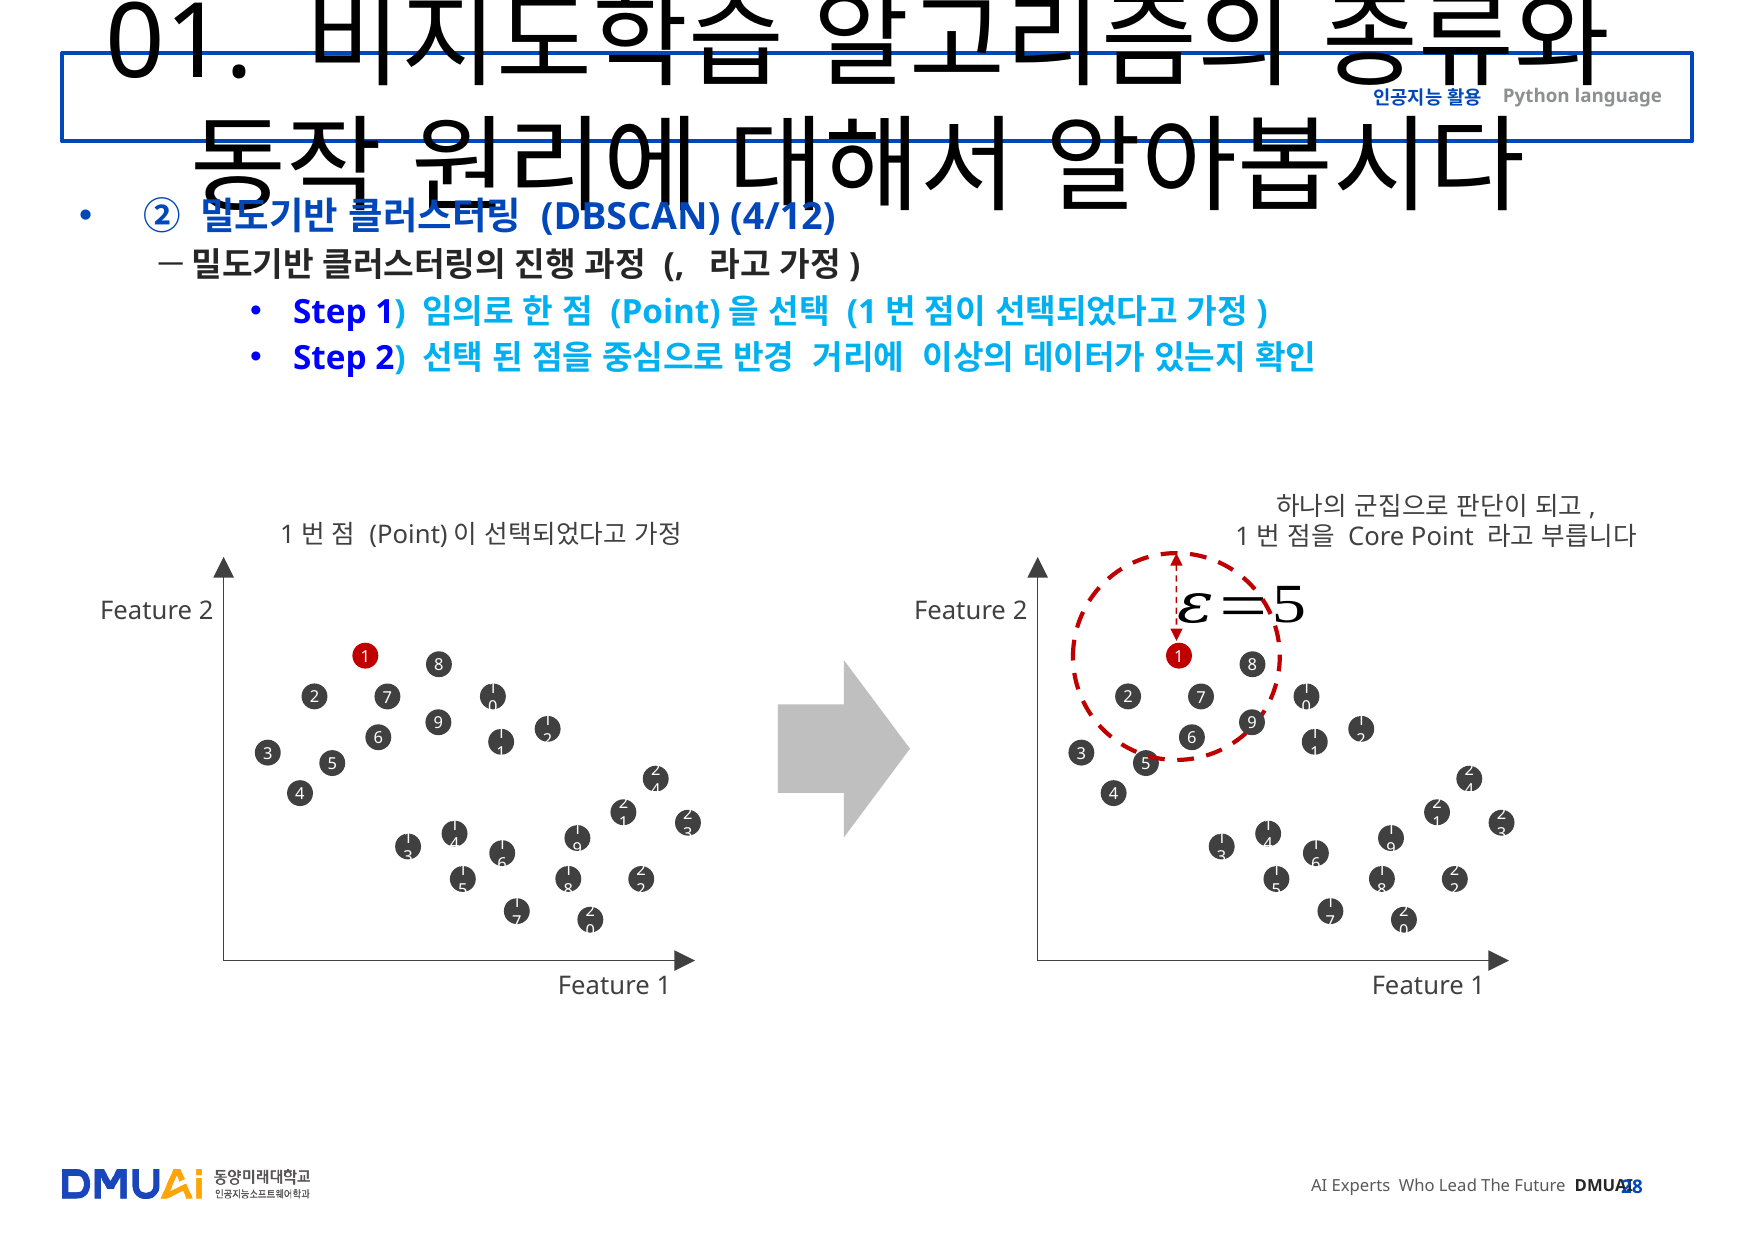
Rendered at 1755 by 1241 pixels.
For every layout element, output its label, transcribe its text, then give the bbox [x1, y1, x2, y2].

text_box 9 [423, 707, 454, 738]
text_box 7 [372, 681, 403, 712]
text_box 8 [423, 649, 454, 680]
text_box Feature 2 [85, 586, 219, 633]
text_box 5 [1130, 753, 1161, 779]
text_box 1 [350, 640, 381, 671]
text_box 3 [252, 737, 283, 768]
text_box 15 [1261, 863, 1292, 895]
text_box 18 [1366, 863, 1397, 894]
text_box 10 [1291, 681, 1322, 712]
text_box 14 [439, 818, 470, 849]
text_box 5 [317, 748, 348, 779]
text_box 22 [1439, 863, 1470, 895]
text_box 13 [393, 831, 424, 862]
text_box 11 [1299, 726, 1330, 757]
text_box 17 [1315, 896, 1346, 927]
text_box 20 [575, 904, 606, 935]
text_box 20 [1388, 904, 1419, 935]
text_box 21 [608, 797, 639, 828]
text_box 12 [532, 713, 563, 744]
text_box 하나의 군집으로 판단이 되고, 1번 점을 Core Point 라고 부릅니다 [1220, 482, 1652, 559]
text_box [775, 658, 912, 840]
text_box 23 [672, 807, 704, 838]
title 01. 비지도학습 알고리즘의 종류와 동작 원리에 대해서 알아봅시다 [72, 69, 1645, 128]
text_box 23 [1486, 807, 1517, 838]
text_box 4 [1098, 778, 1129, 809]
text_box 9 [1236, 707, 1268, 738]
text_box 11 [486, 726, 517, 757]
text_box 10 [477, 681, 508, 712]
text_box 12 [1346, 713, 1377, 744]
text_box 19 [562, 822, 593, 854]
text_box 17 [501, 896, 532, 927]
text_box 13 [1206, 831, 1237, 862]
text_box 16 [1300, 838, 1331, 869]
text_box 24 [640, 763, 671, 794]
text_box 24 [1454, 763, 1485, 794]
slide_number 28 [1257, 1149, 1667, 1216]
text_box 14 [1253, 818, 1284, 849]
text_box 6 [363, 722, 394, 753]
text_box 19 [1375, 822, 1407, 854]
text_box 18 [553, 863, 584, 894]
text_box Feature 1 [1357, 969, 1501, 1008]
text_box 4 [284, 778, 316, 809]
text_box 21 [1422, 797, 1453, 828]
text_box 1번 점 (Point)이 선택되었다고 가정 [265, 510, 697, 556]
text_box 16 [487, 838, 518, 869]
text_box 15 [447, 863, 478, 895]
picture [62, 1169, 310, 1199]
text_box Feature 1 [543, 969, 687, 1008]
text_box 2 [299, 681, 330, 712]
text_box [1070, 551, 1282, 763]
text_box Feature 2 [899, 586, 1033, 633]
text_box 3 [1066, 737, 1097, 768]
text_box 22 [626, 863, 657, 895]
